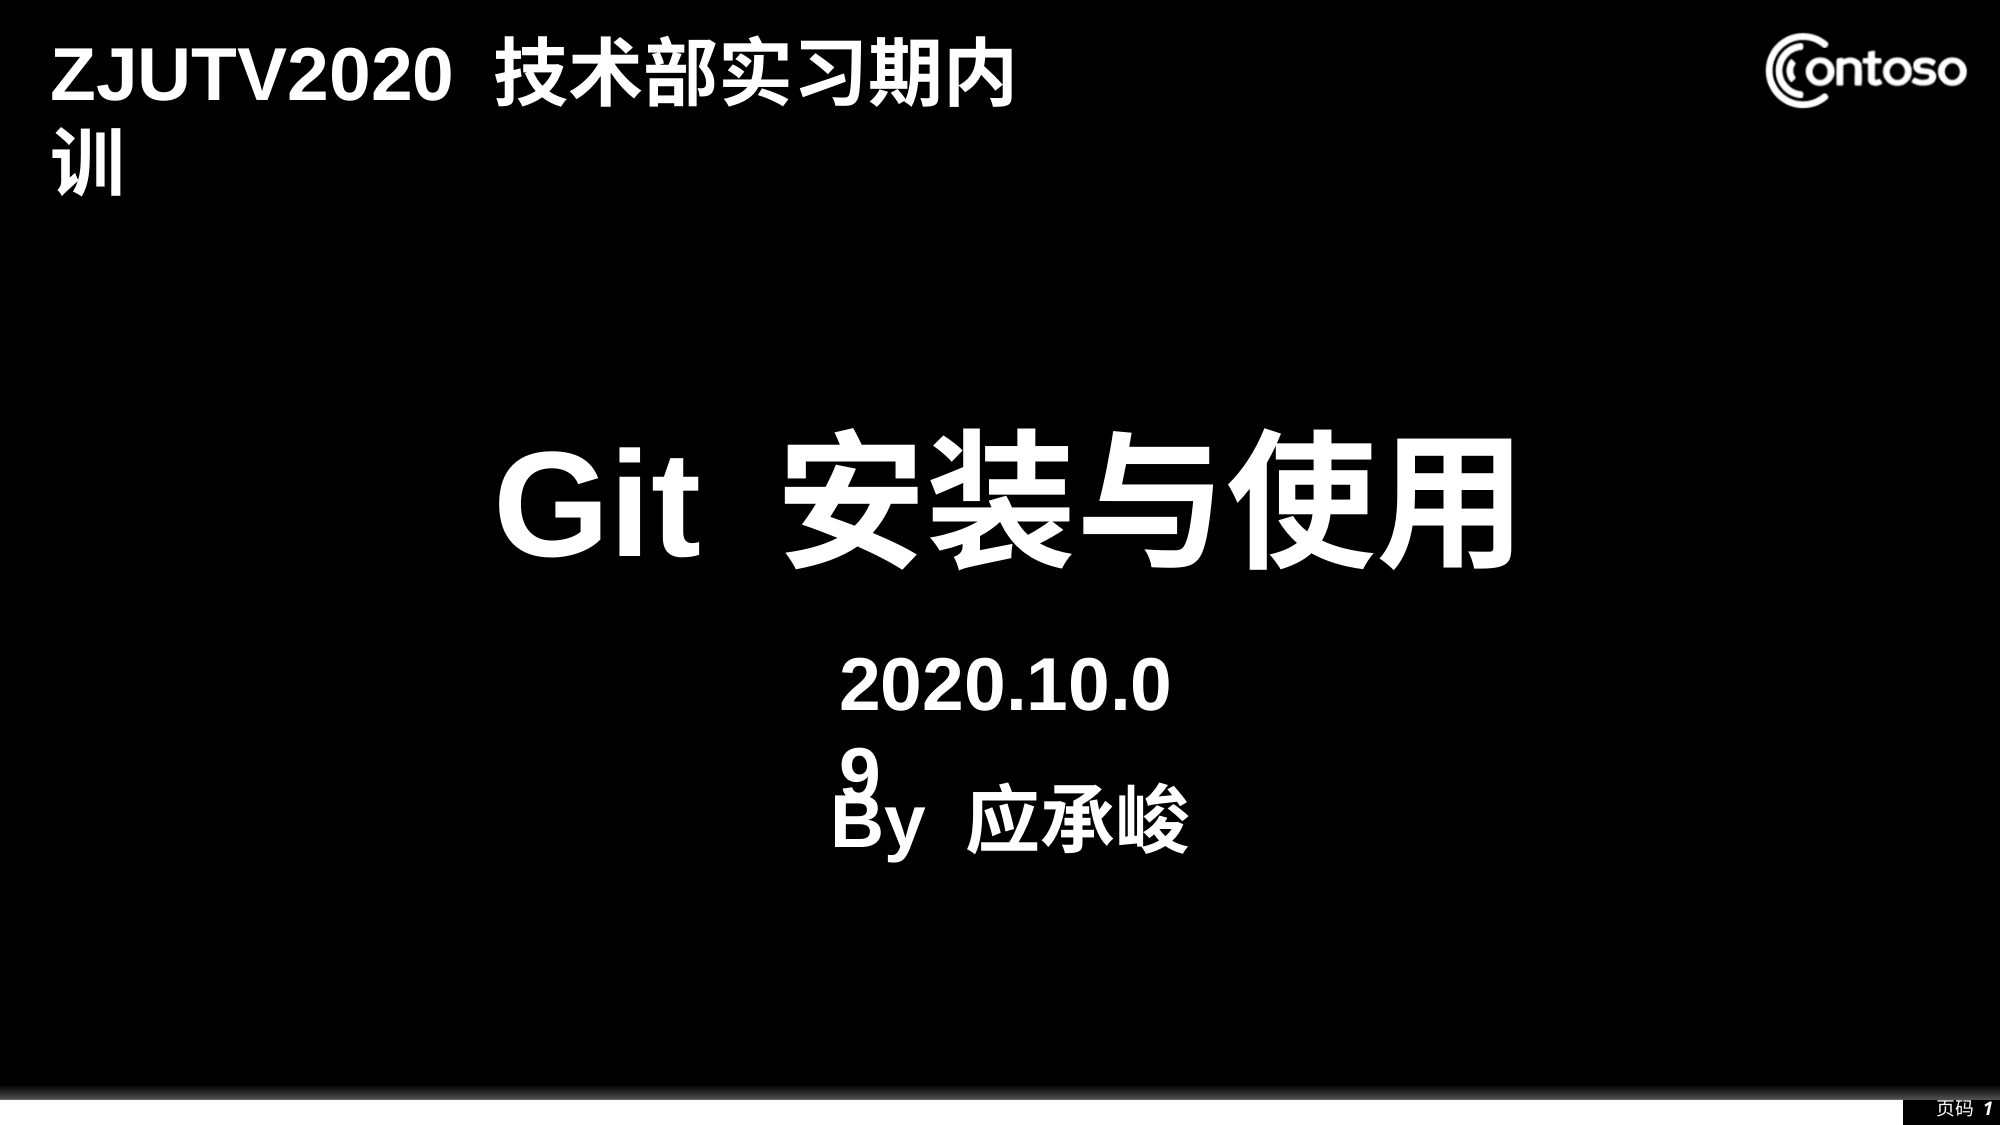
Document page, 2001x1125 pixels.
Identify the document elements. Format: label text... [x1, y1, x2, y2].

text_box By 应承峻 [703, 765, 1317, 870]
text_box ZJUTV2020 技术部实习期内训 [35, 17, 1090, 213]
picture [1758, 26, 1974, 110]
slide_number 页码 1 [1903, 1096, 1994, 1123]
text_box 2020.10.09 [824, 627, 1196, 765]
text_box Git 安装与使用 [410, 399, 1610, 594]
